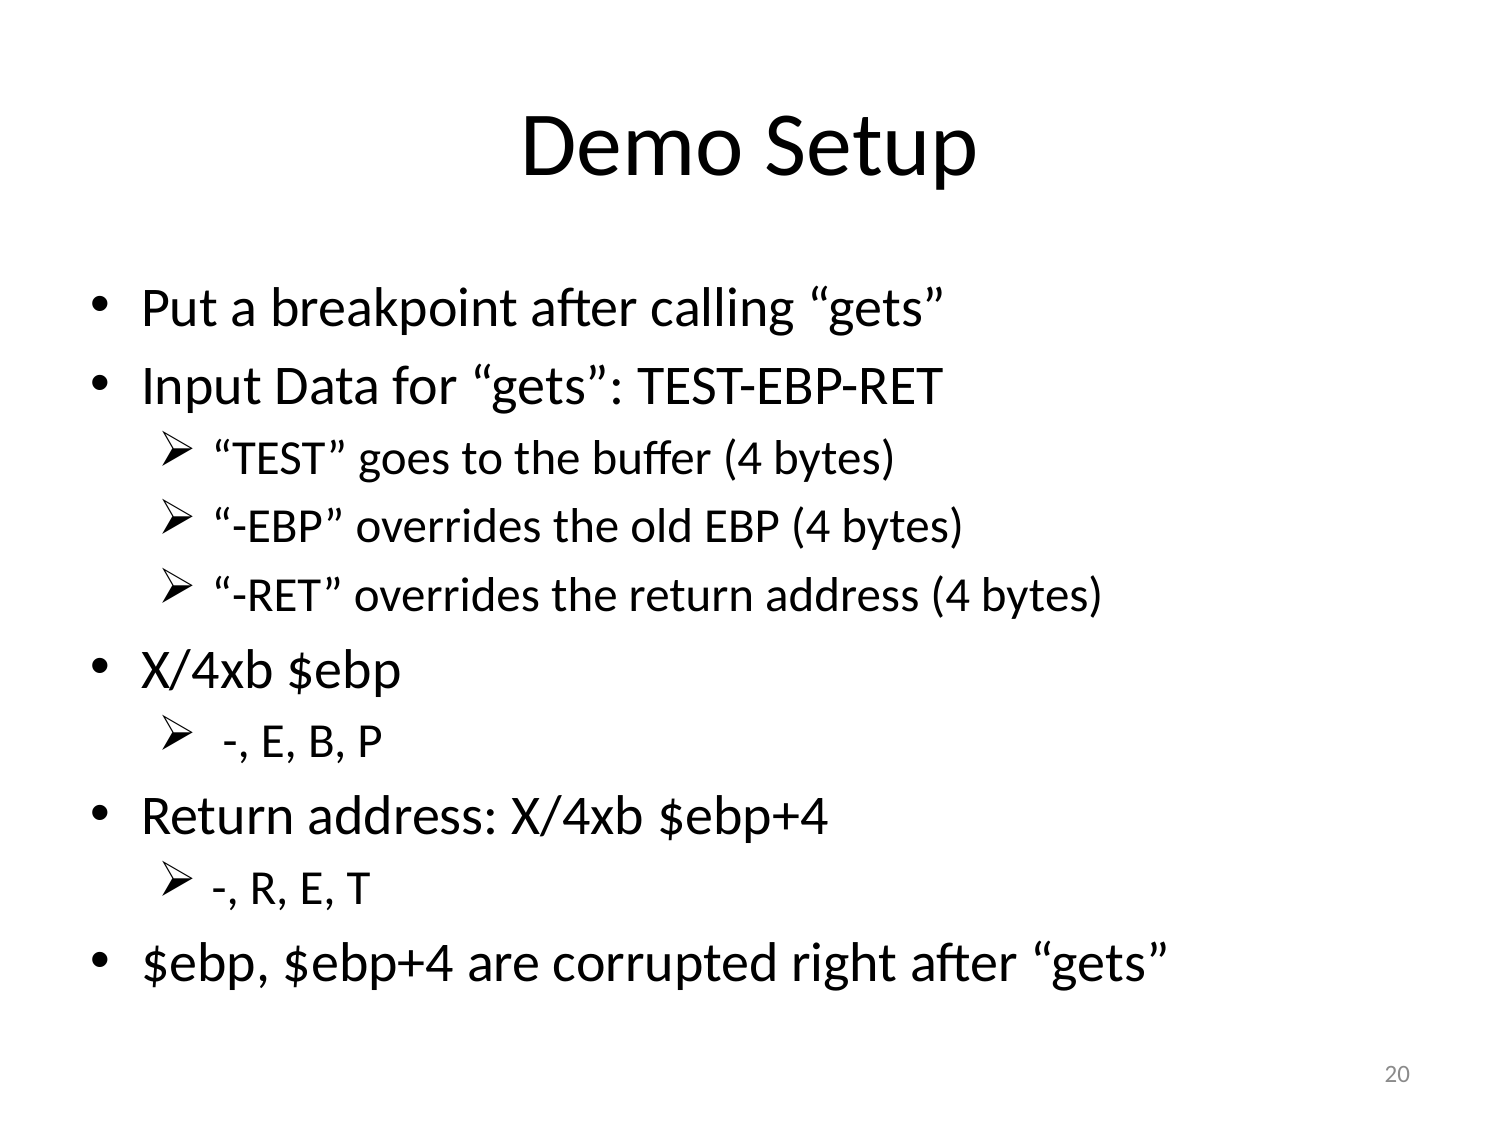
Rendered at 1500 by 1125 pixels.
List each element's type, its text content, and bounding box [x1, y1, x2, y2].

list Put a breakpoint after calling “gets” Input Data for “gets”: TEST-EBP-RET “TEST” goes to the buffer (4 bytes) “-EBP” overrides the old EBP (4 bytes) “-RET” overrides the return address (4 bytes) X/4xb $ebp -, E, B, P Return address: X/4xb $ebp+4 -, R, E, T $ebp, $ebp+4 are corrupted right after “gets” [75, 262, 1425, 1005]
title Demo Setup [75, 45, 1425, 233]
slide_number 20 [1074, 1042, 1425, 1103]
